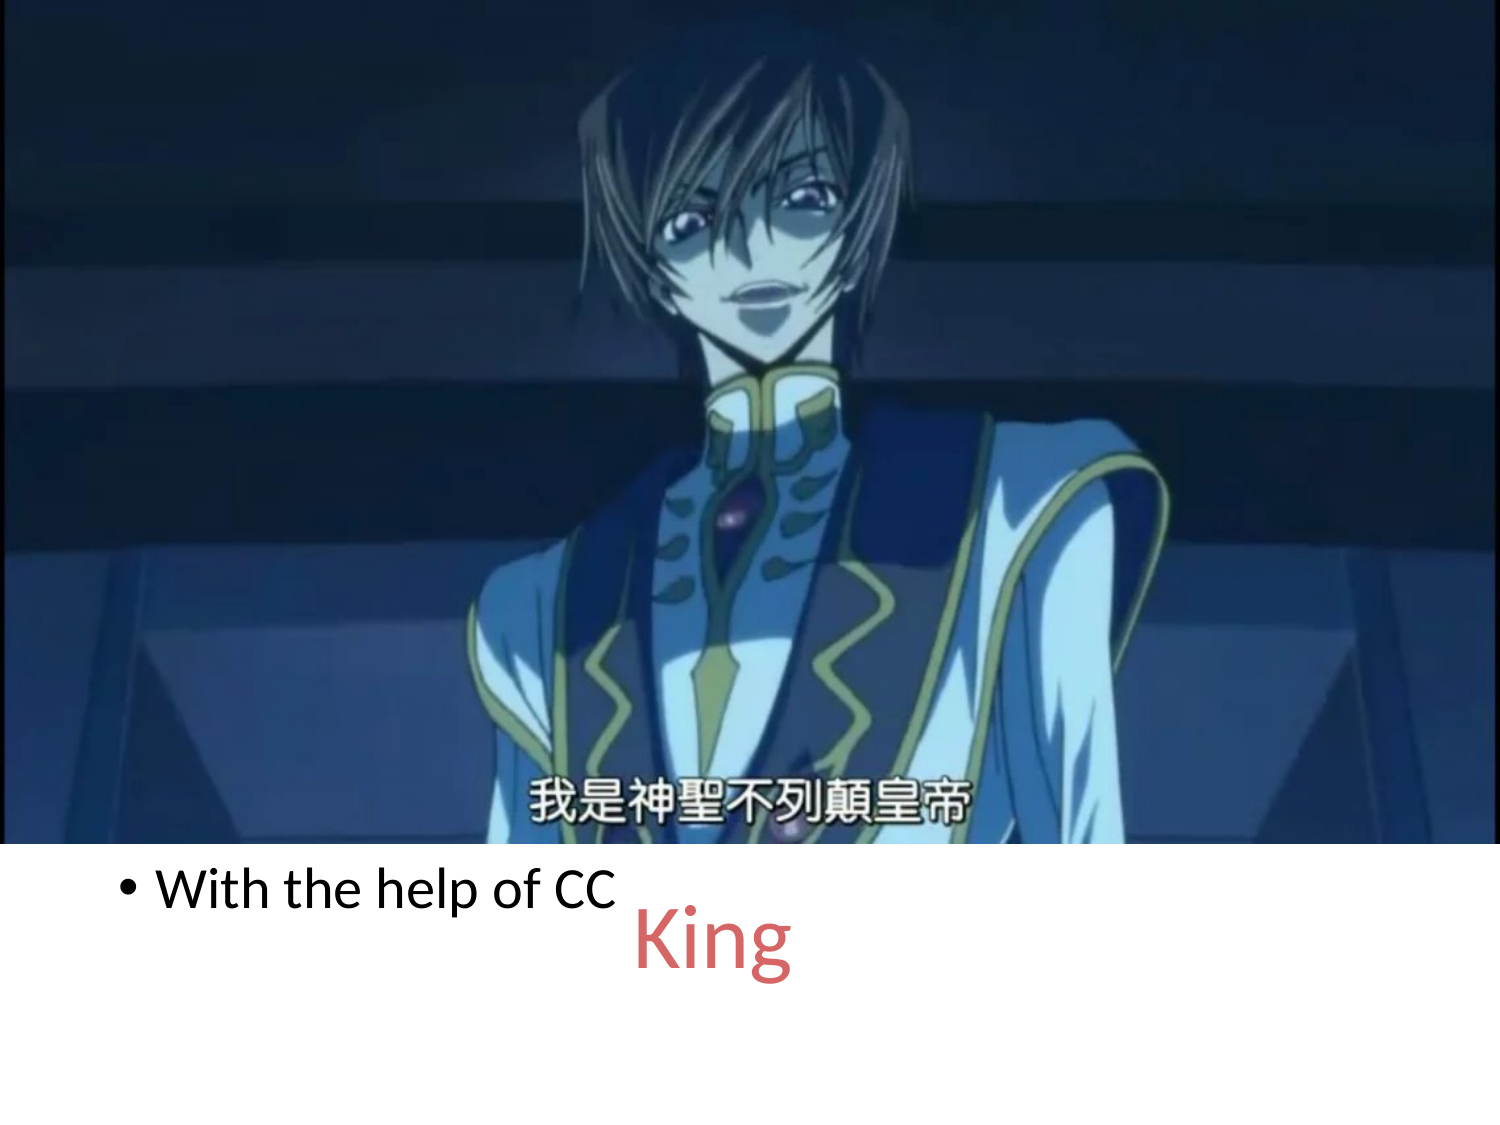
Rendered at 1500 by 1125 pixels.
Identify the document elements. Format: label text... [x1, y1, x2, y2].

list With the help of CC [103, 850, 1397, 1014]
text_box King [618, 869, 1275, 994]
picture [0, 0, 1500, 844]
